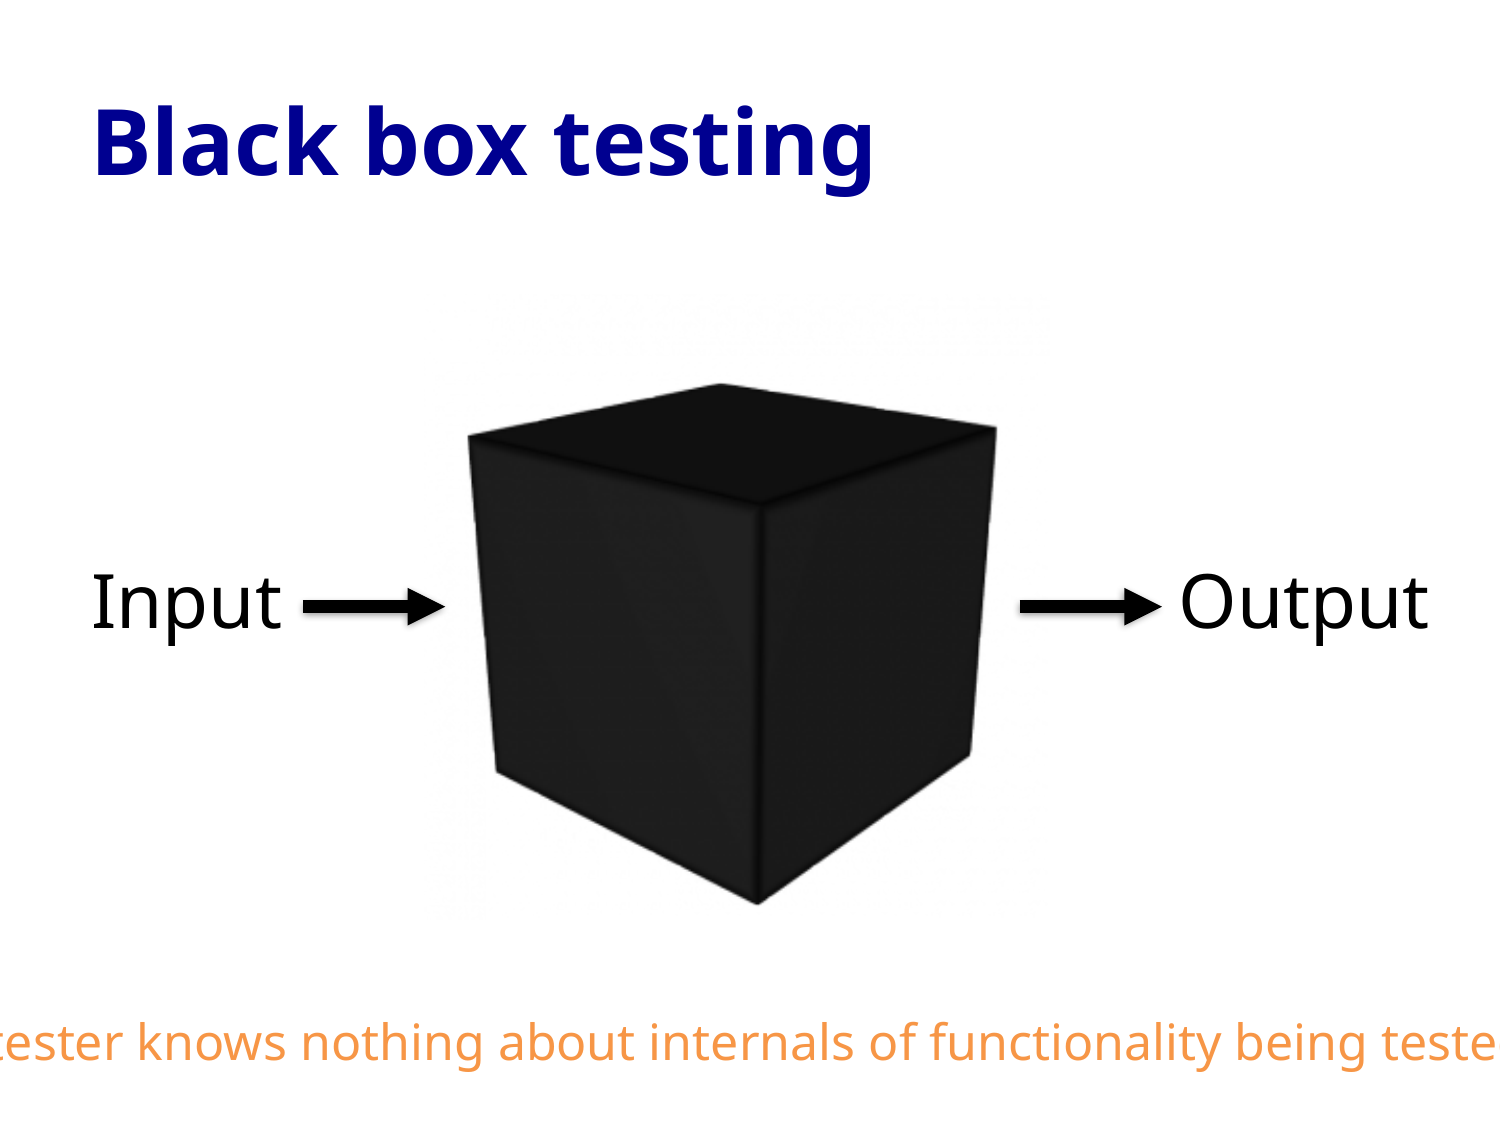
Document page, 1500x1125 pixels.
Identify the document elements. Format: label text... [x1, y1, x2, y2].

picture [424, 294, 1050, 920]
text_box Input [76, 545, 297, 651]
text_box Output [1163, 545, 1445, 651]
text_box tester knows nothing about internals of functionality being tested [0, 1003, 1500, 1079]
title Black box testing [75, 45, 1425, 233]
